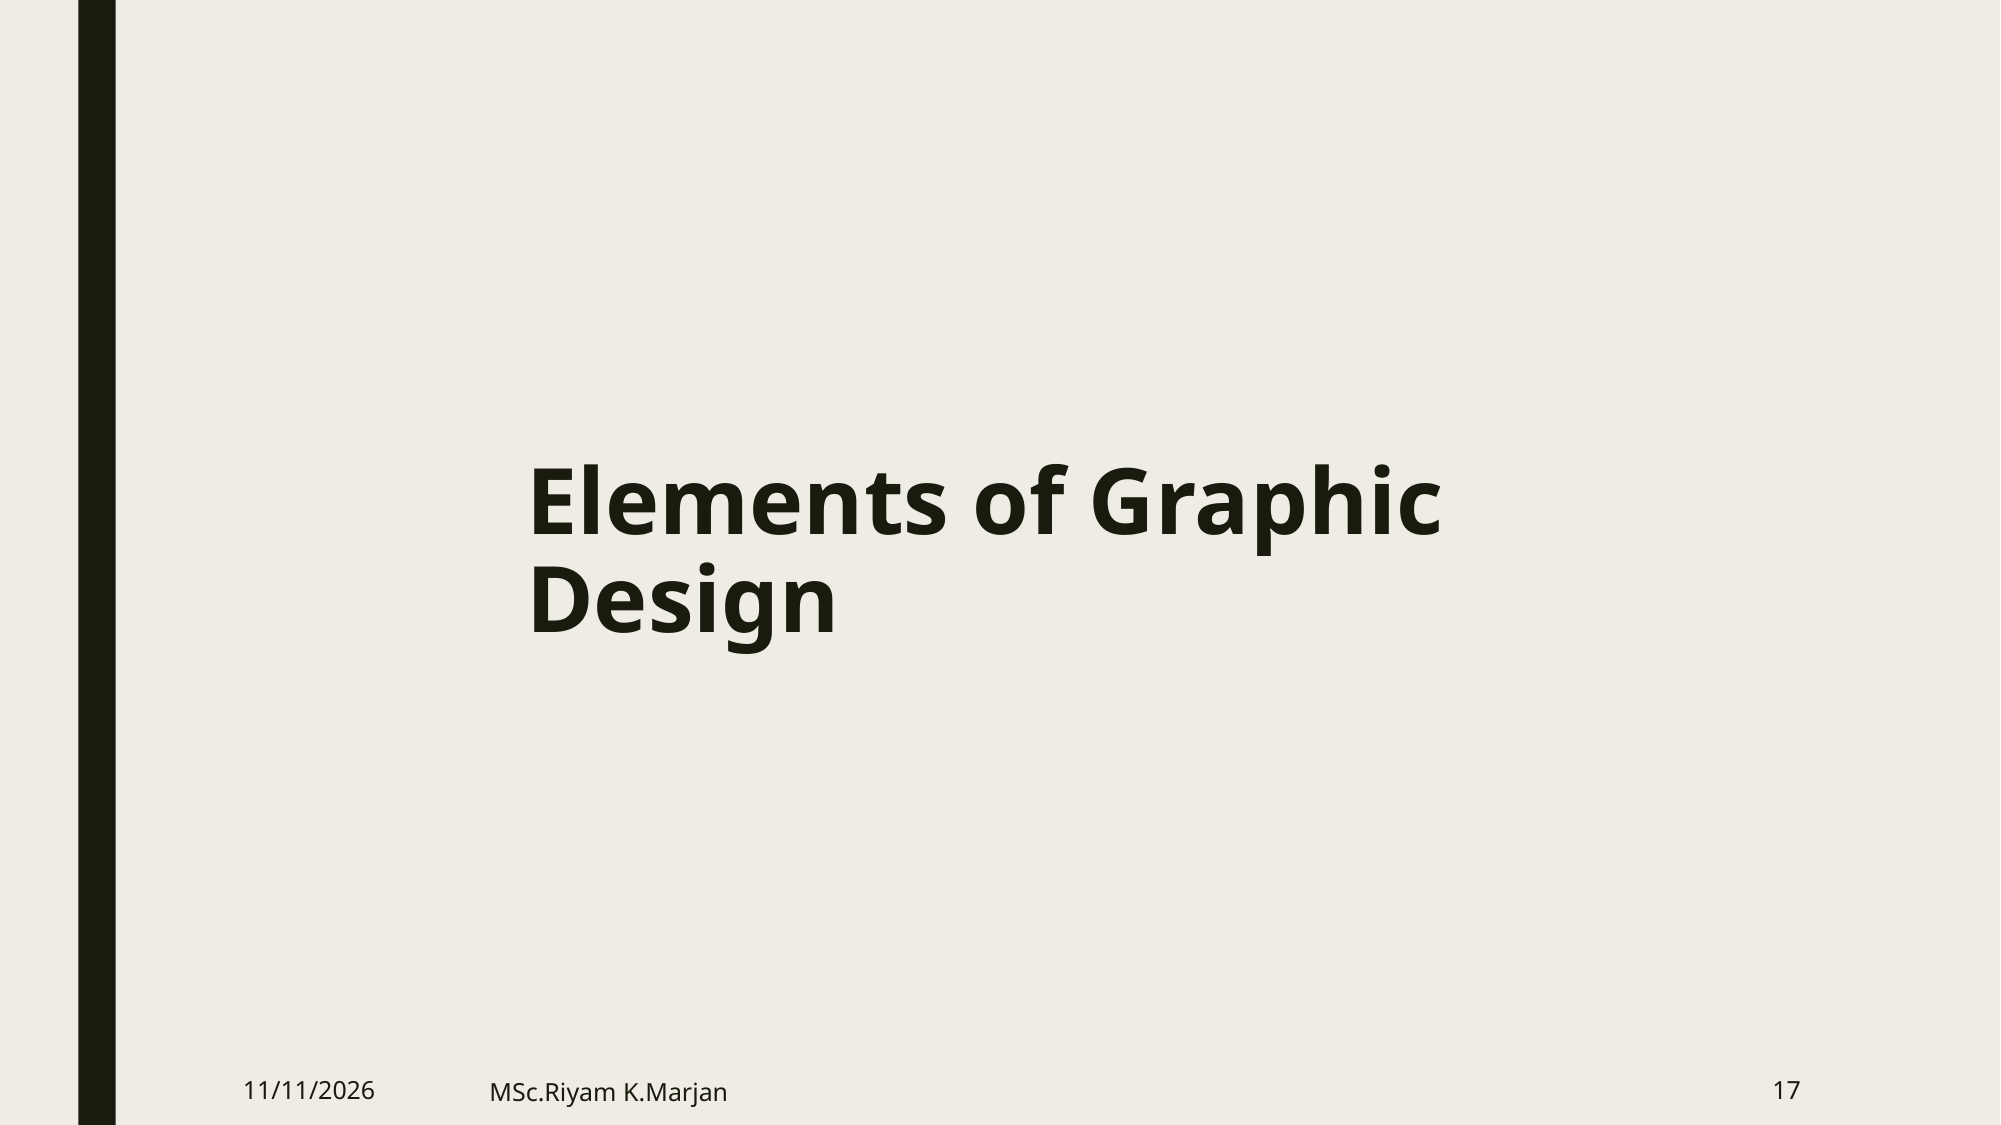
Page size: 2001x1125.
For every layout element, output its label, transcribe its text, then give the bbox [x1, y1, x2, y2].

text_box MSc.Riyam K.Marjan [474, 1058, 1505, 1125]
text_box <number> [1553, 1058, 1816, 1125]
text_box Elements of Graphic Design [511, 448, 1755, 628]
text_box 03/24/2020 [228, 1058, 426, 1125]
